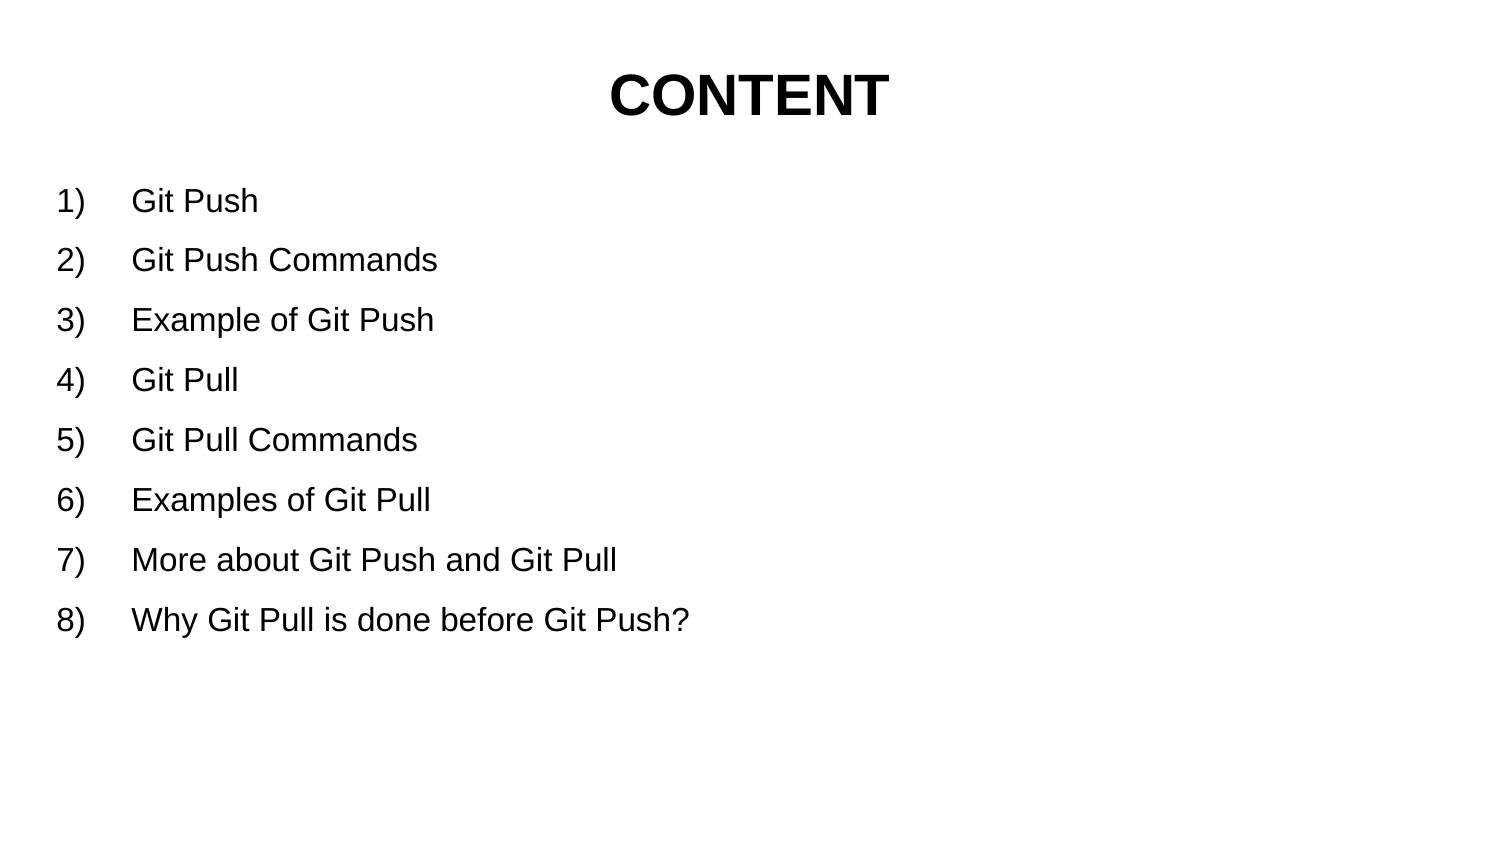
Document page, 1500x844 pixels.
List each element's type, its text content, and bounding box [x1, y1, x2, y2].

title CONTENT [51, 49, 1449, 144]
list Git Push Git Push Commands Example of Git Push Git Pull Git Pull Commands Examples of Git Pull More about Git Push and Git Pull Why Git Pull is done before Git Push? [41, 143, 1440, 705]
